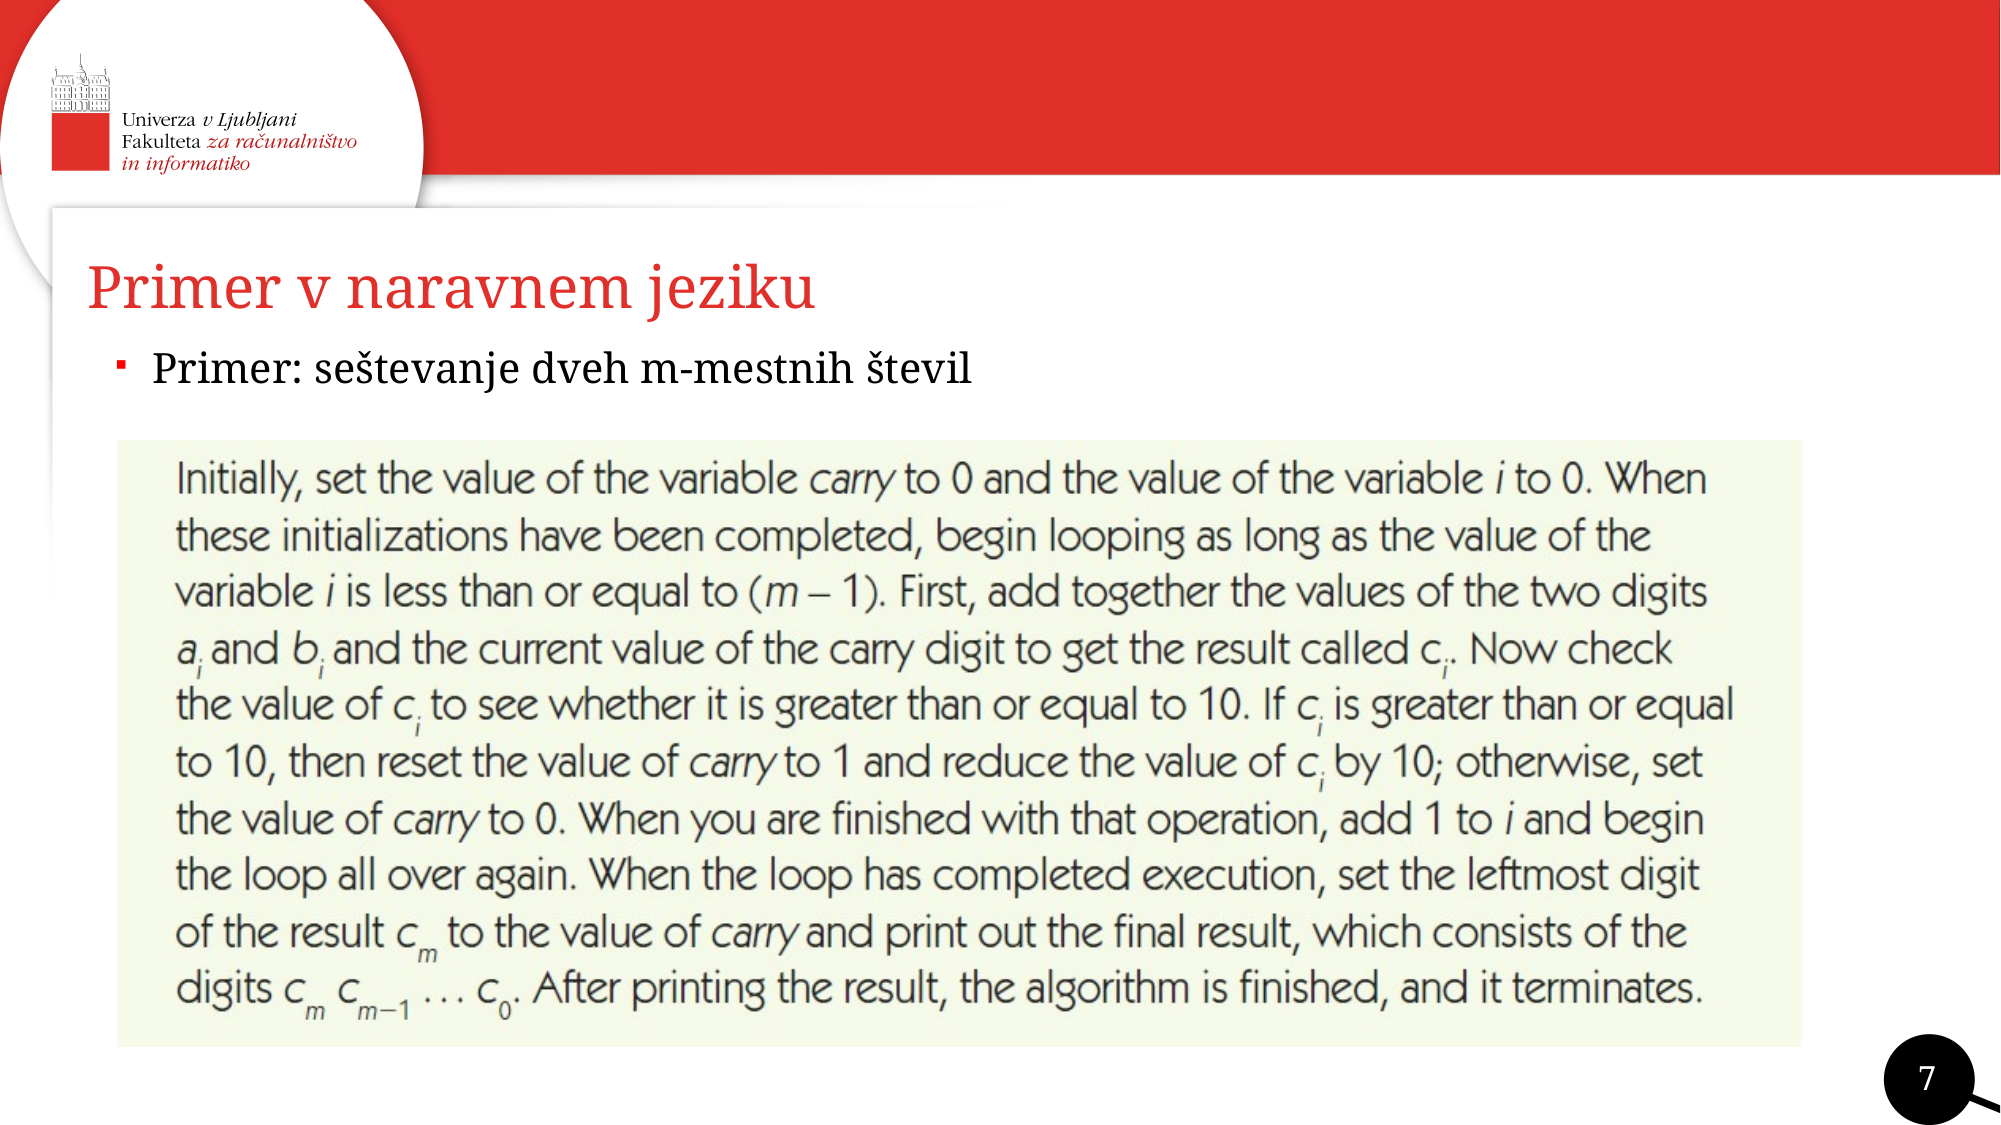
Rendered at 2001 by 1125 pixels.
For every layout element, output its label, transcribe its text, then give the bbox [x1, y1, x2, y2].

picture [0, 0, 2001, 1125]
list Primer: seštevanje dveh m-mestnih števil [99, 340, 1219, 440]
title Primer v naravnem jeziku [72, 249, 1770, 331]
slide_number 7 [1501, 1046, 1952, 1107]
